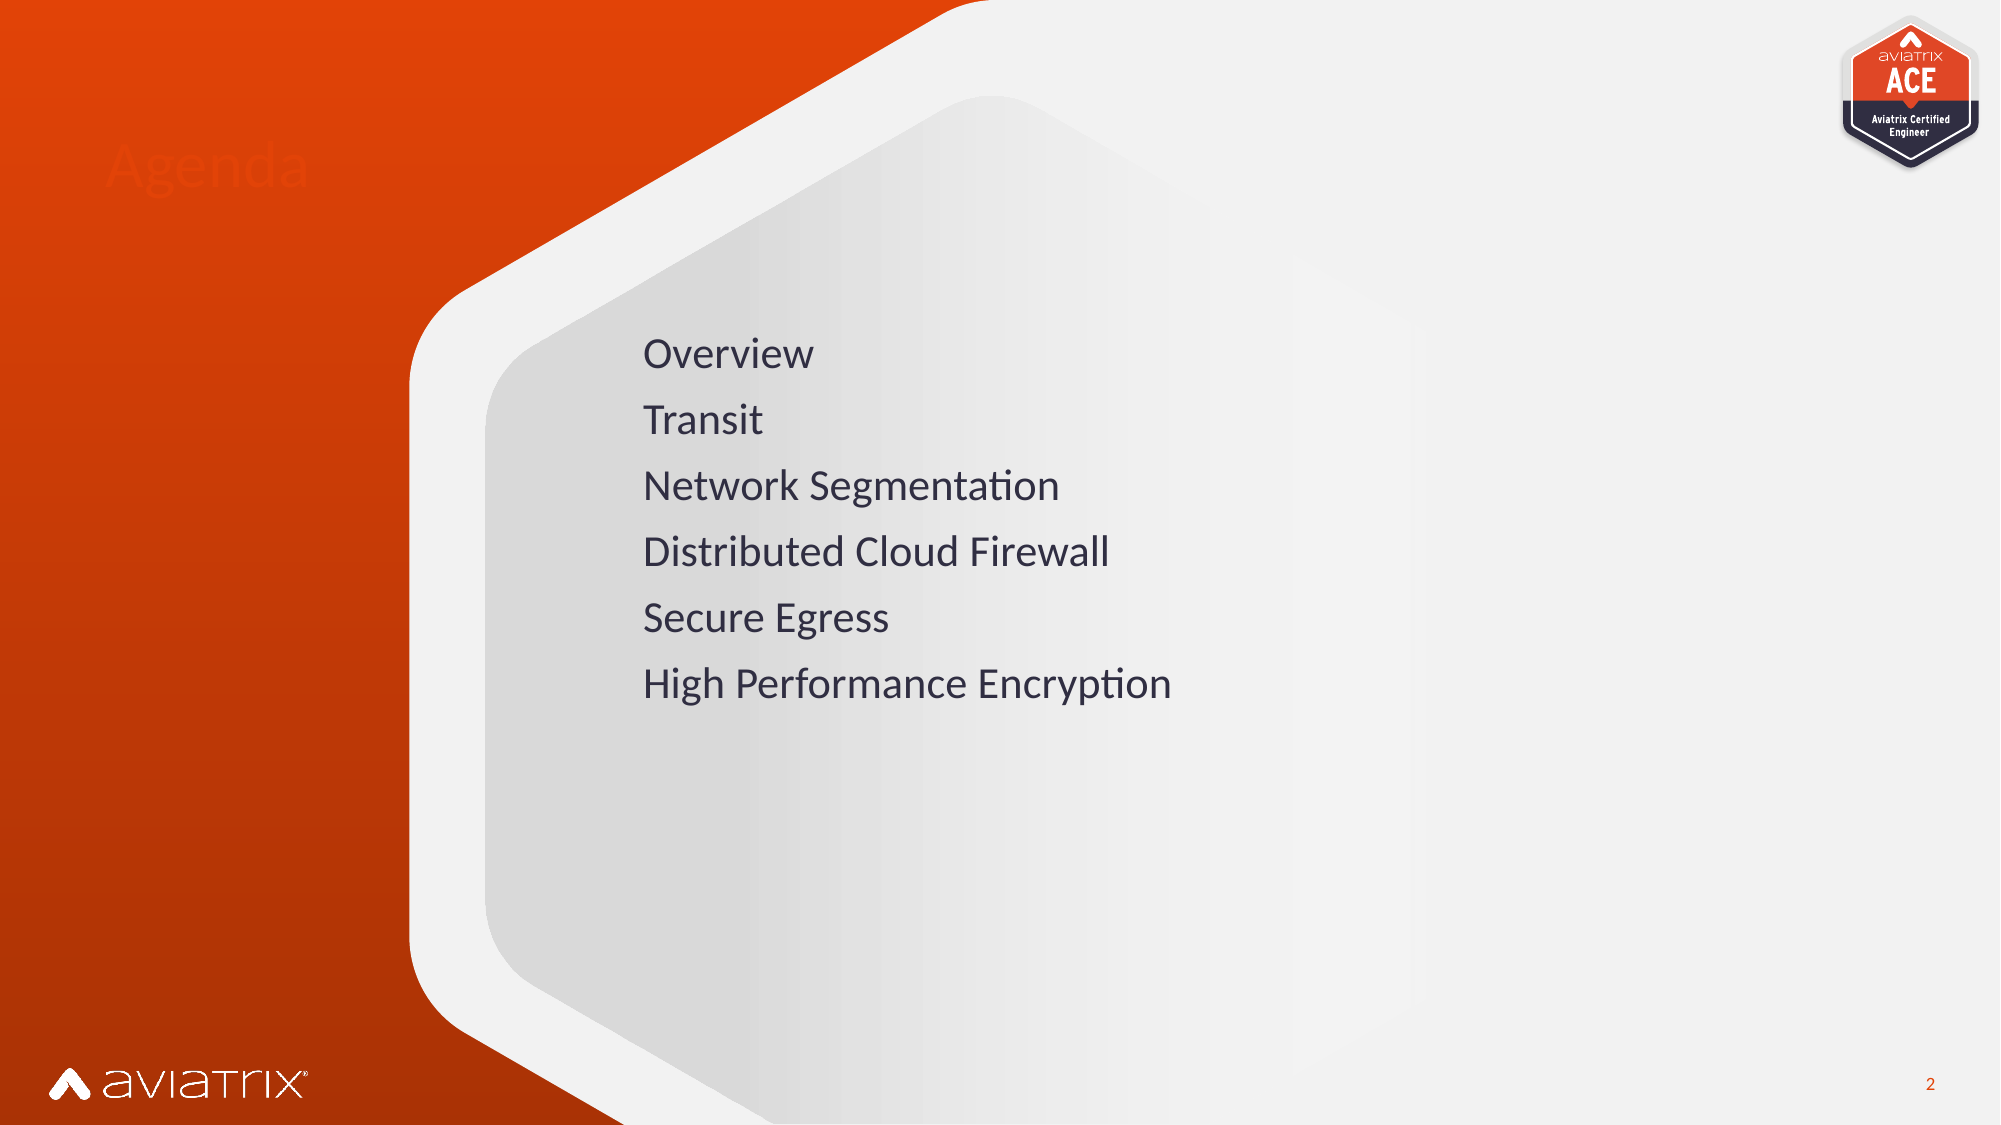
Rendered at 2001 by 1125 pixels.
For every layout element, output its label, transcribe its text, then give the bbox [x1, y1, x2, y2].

list Overview Transit Network Segmentation Distributed Cloud Firewall Secure Egress High Performance Encryption [628, 316, 1816, 1024]
picture [49, 1068, 308, 1100]
title Agenda [90, 81, 669, 251]
slide_number 1 [1894, 1058, 1967, 1108]
